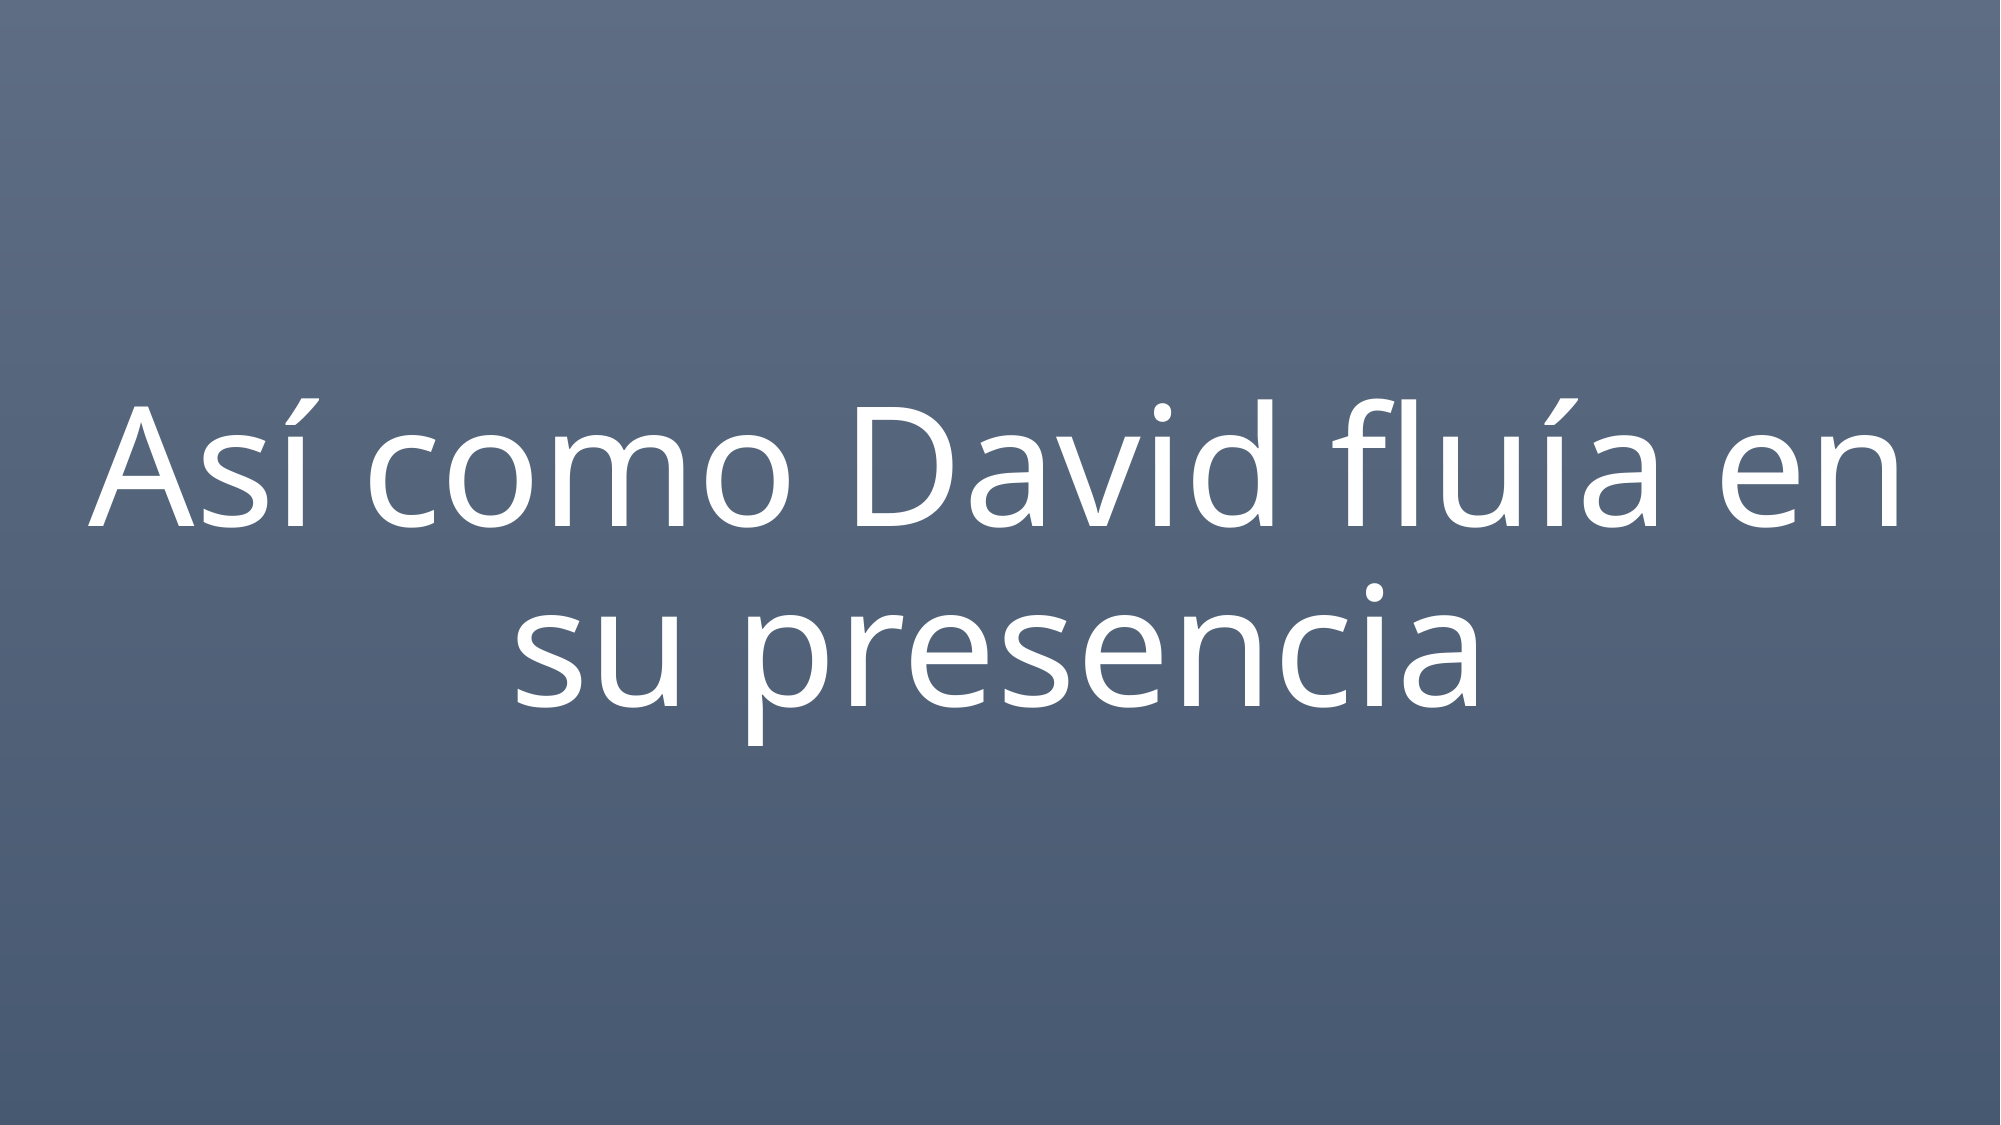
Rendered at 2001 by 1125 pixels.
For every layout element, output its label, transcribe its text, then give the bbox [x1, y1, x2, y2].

list Así como David fluía en su presencia [47, 62, 1953, 1062]
